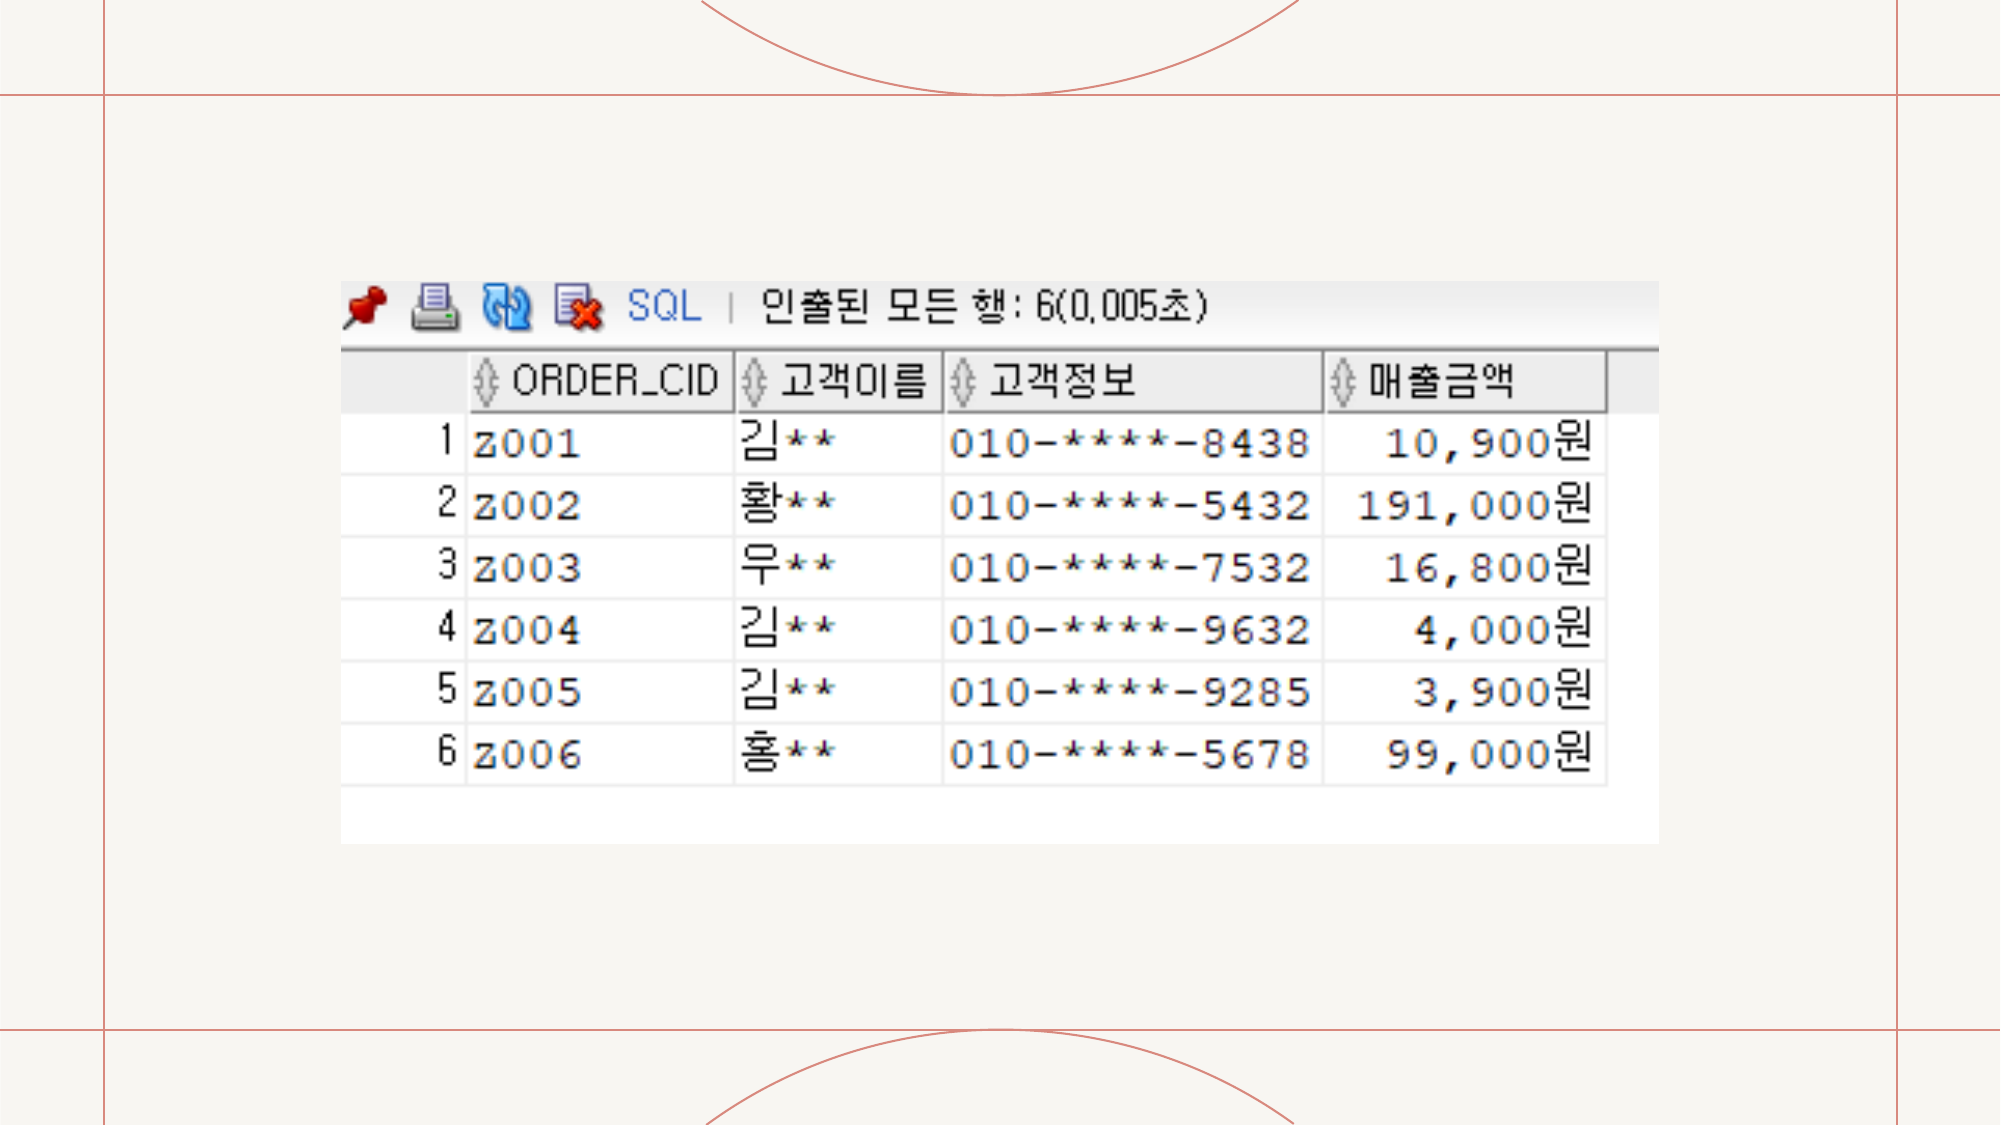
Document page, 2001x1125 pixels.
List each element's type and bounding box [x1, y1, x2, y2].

picture [341, 281, 1659, 844]
